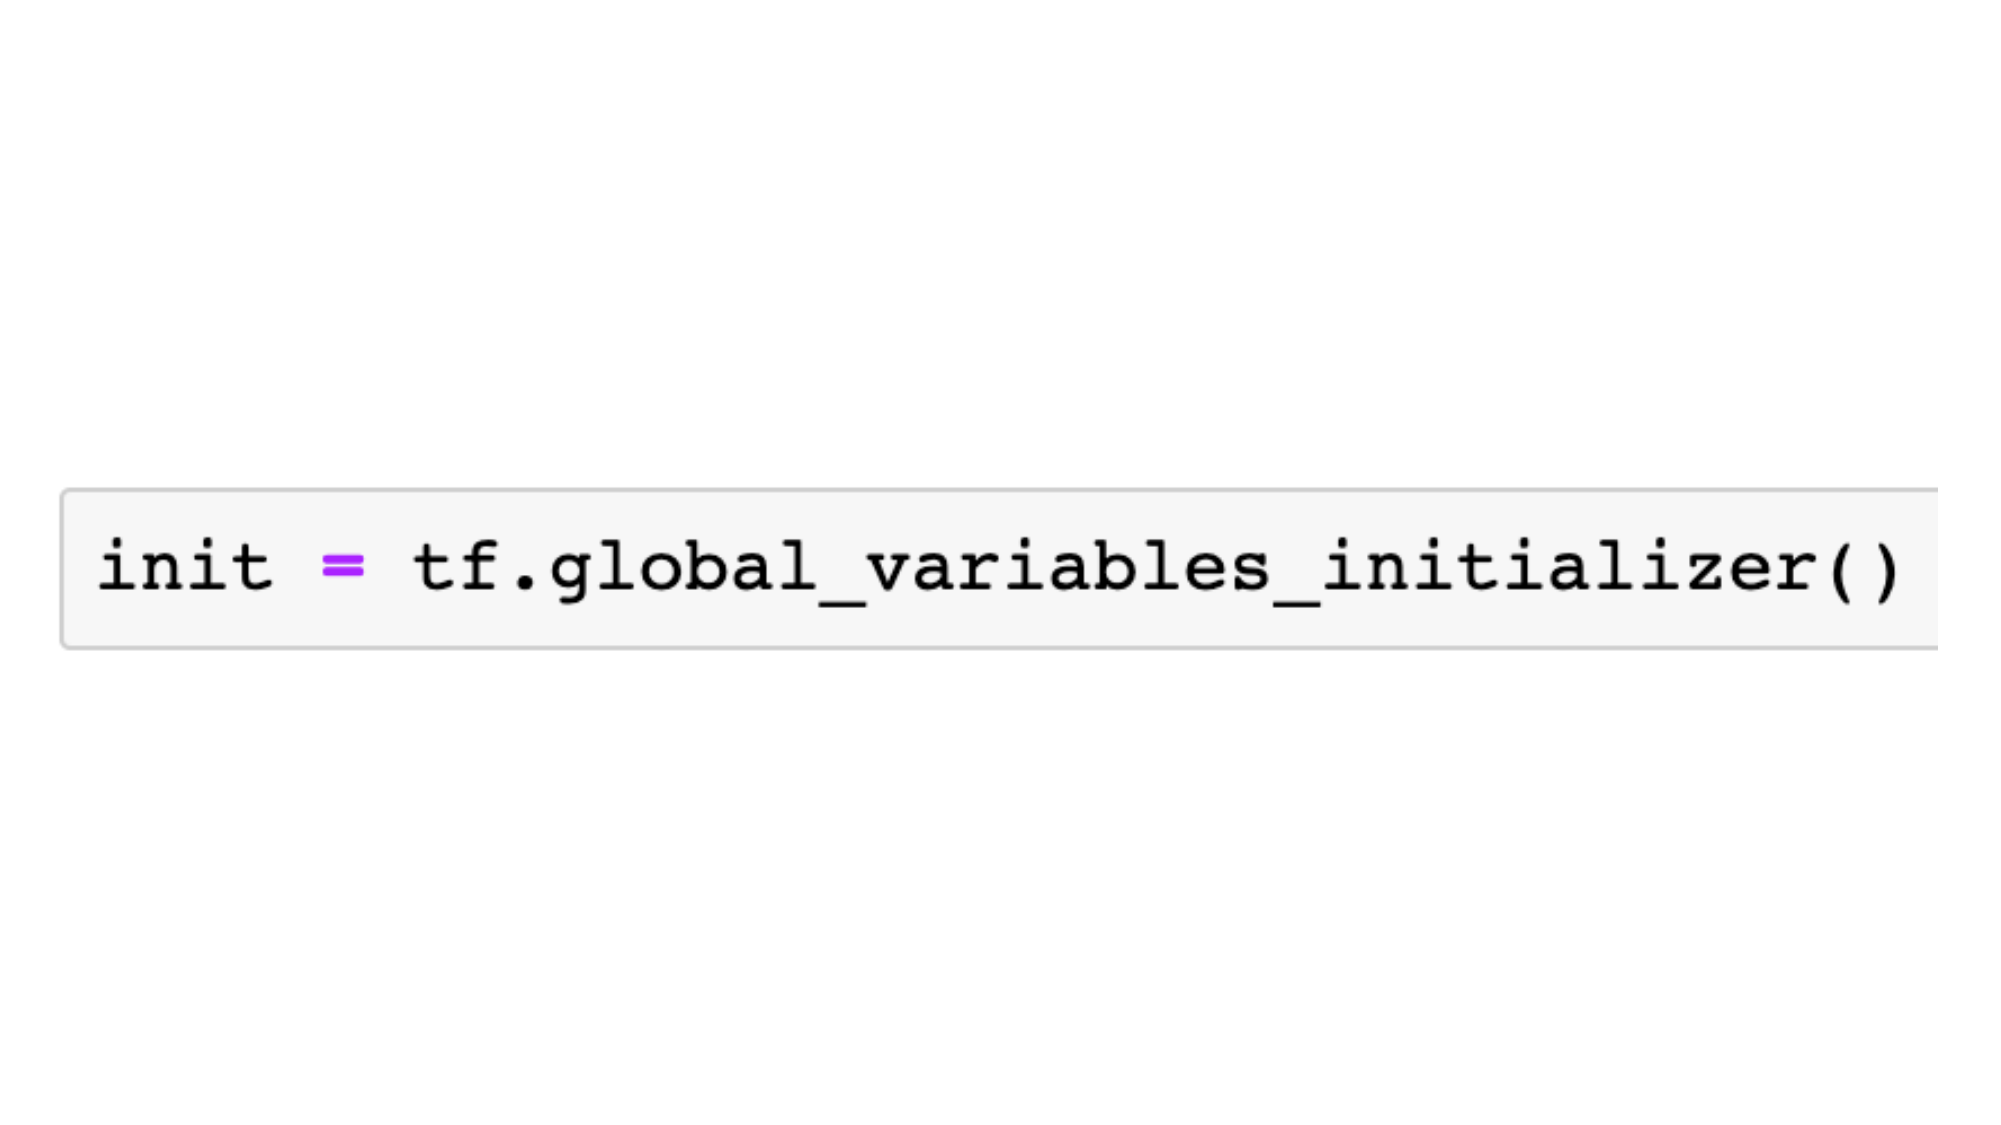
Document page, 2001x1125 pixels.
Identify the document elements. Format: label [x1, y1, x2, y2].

picture [24, 443, 1938, 687]
